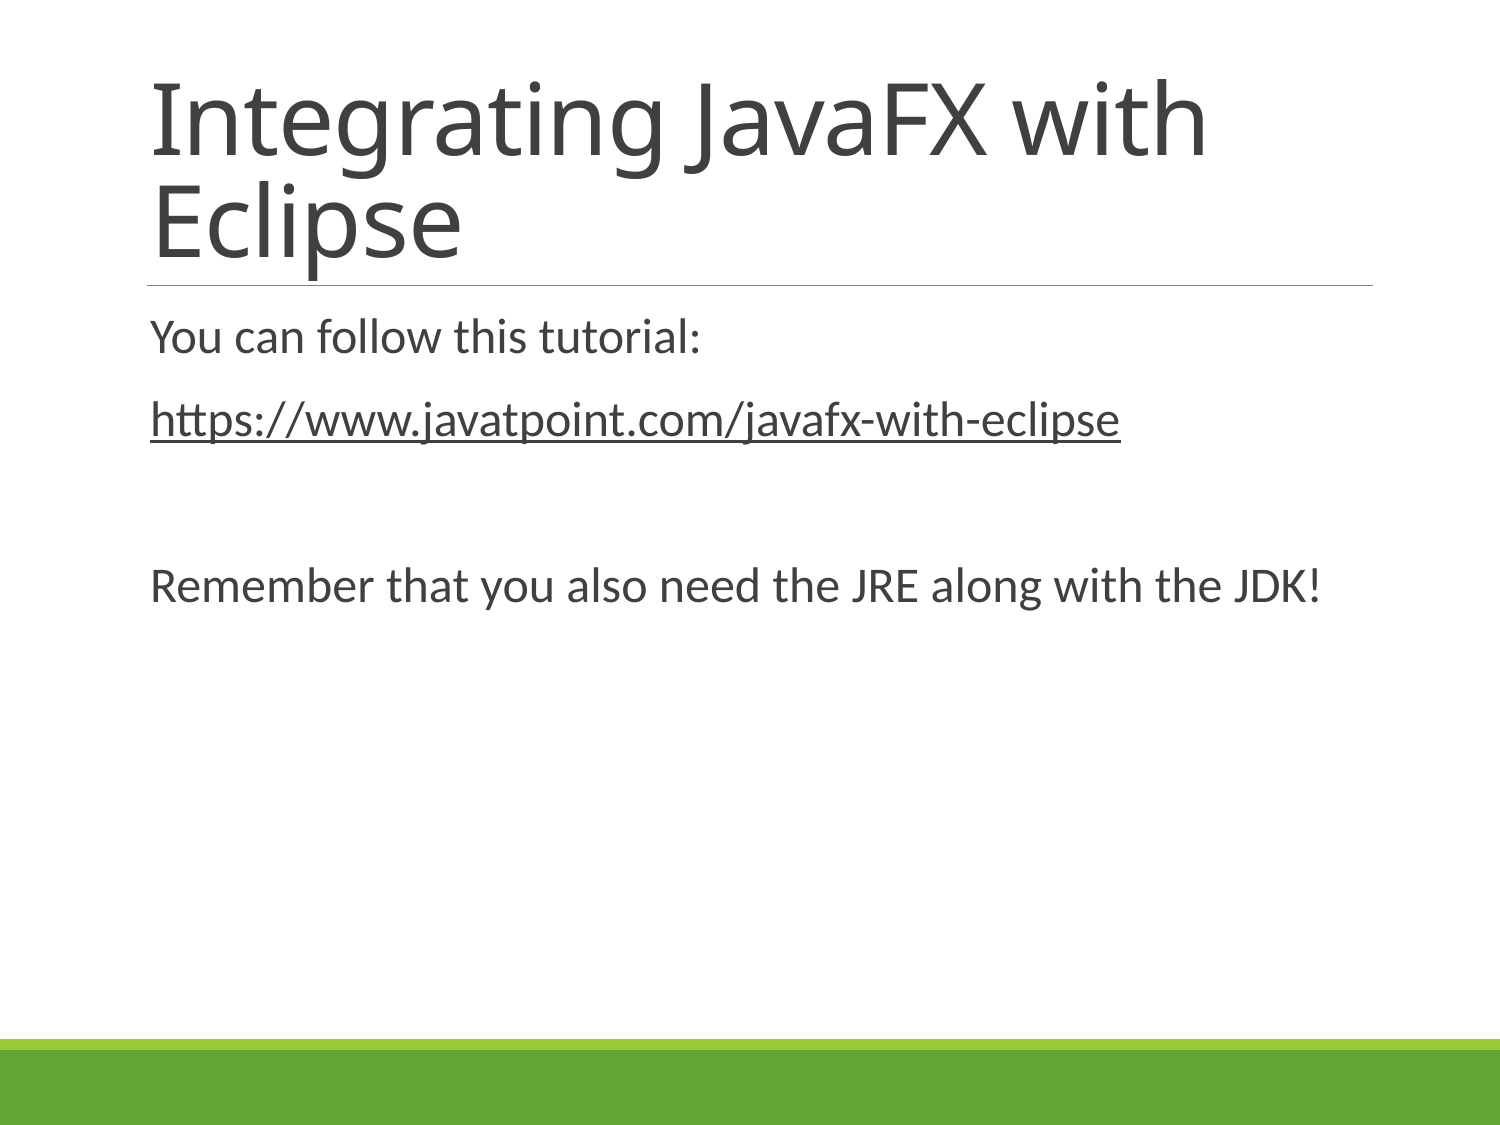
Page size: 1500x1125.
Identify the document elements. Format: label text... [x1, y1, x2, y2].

title Integrating JavaFX with Eclipse [135, 47, 1373, 285]
list You can follow this tutorial: https://www.javatpoint.com/javafx-with-eclipse Remember that you also need the JRE along with the JDK! [135, 302, 1373, 963]
